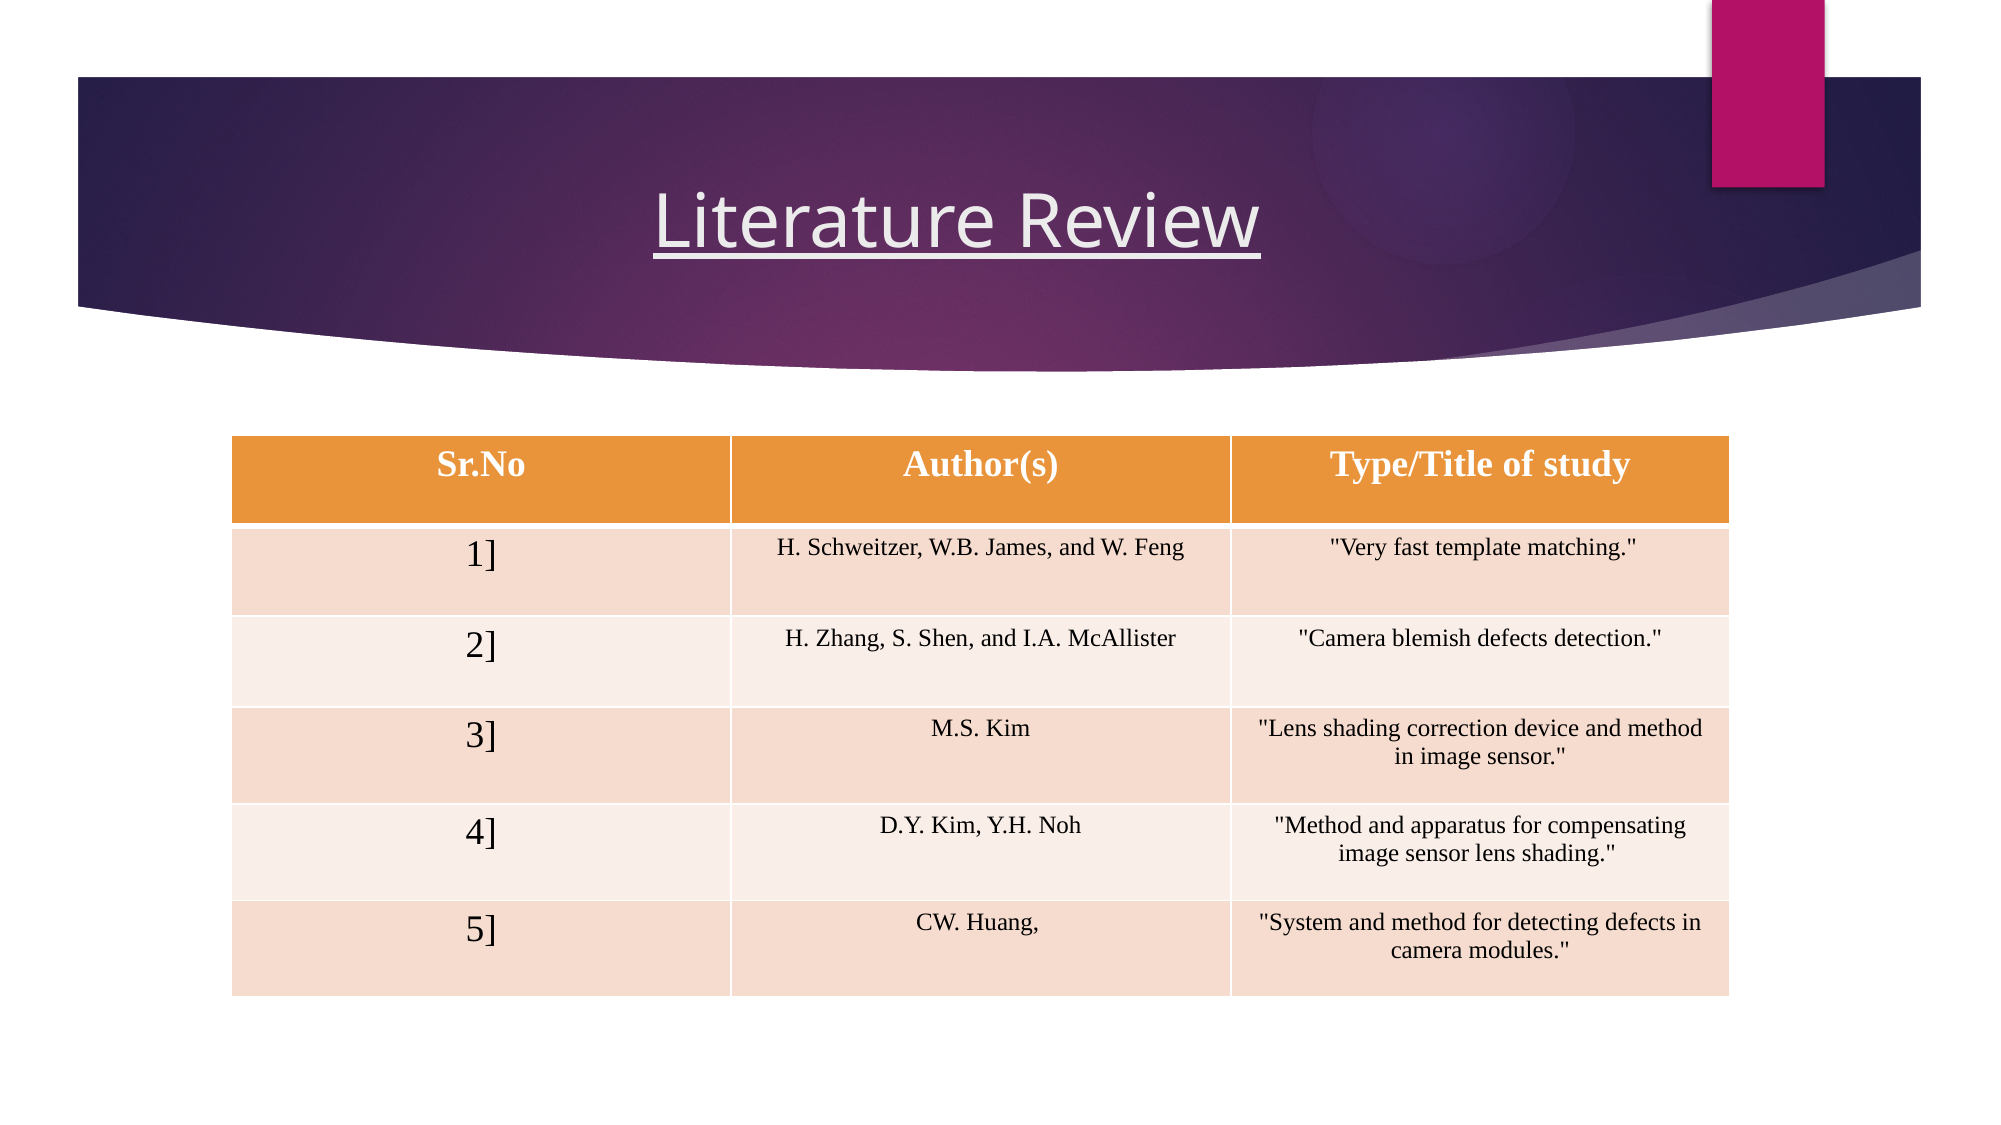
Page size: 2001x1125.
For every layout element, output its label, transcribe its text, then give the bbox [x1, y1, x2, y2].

table_cell H. Zhang, S. Shen, and I.A. McAllister [732, 617, 1230, 706]
table_cell "Lens shading correction device and method in image sensor." [1232, 708, 1729, 803]
table_cell 1] [232, 529, 730, 615]
table_cell M.S. Kim [732, 708, 1230, 803]
table_cell H. Schweitzer, W.B. James, and W. Feng [732, 529, 1230, 615]
table_cell D.Y. Kim, Y.H. Noh [732, 805, 1230, 900]
table_cell 4] [232, 805, 730, 900]
table_cell 3] [232, 708, 730, 803]
table_header Type/Title of study [1232, 436, 1729, 523]
title Literature Review [189, 159, 1627, 276]
table_cell "Camera blemish defects detection." [1232, 617, 1729, 706]
table_cell CW. Huang, [732, 901, 1230, 996]
table_cell "Method and apparatus for compensating image sensor lens shading." [1232, 805, 1729, 900]
table_cell 2] [232, 617, 730, 706]
table_header Sr.No [232, 436, 730, 523]
table_cell "Very fast template matching." [1232, 529, 1729, 615]
table_header Author(s) [732, 436, 1230, 523]
table_cell "System and method for detecting defects in camera modules." [1232, 901, 1729, 996]
table_cell 5] [232, 901, 730, 996]
